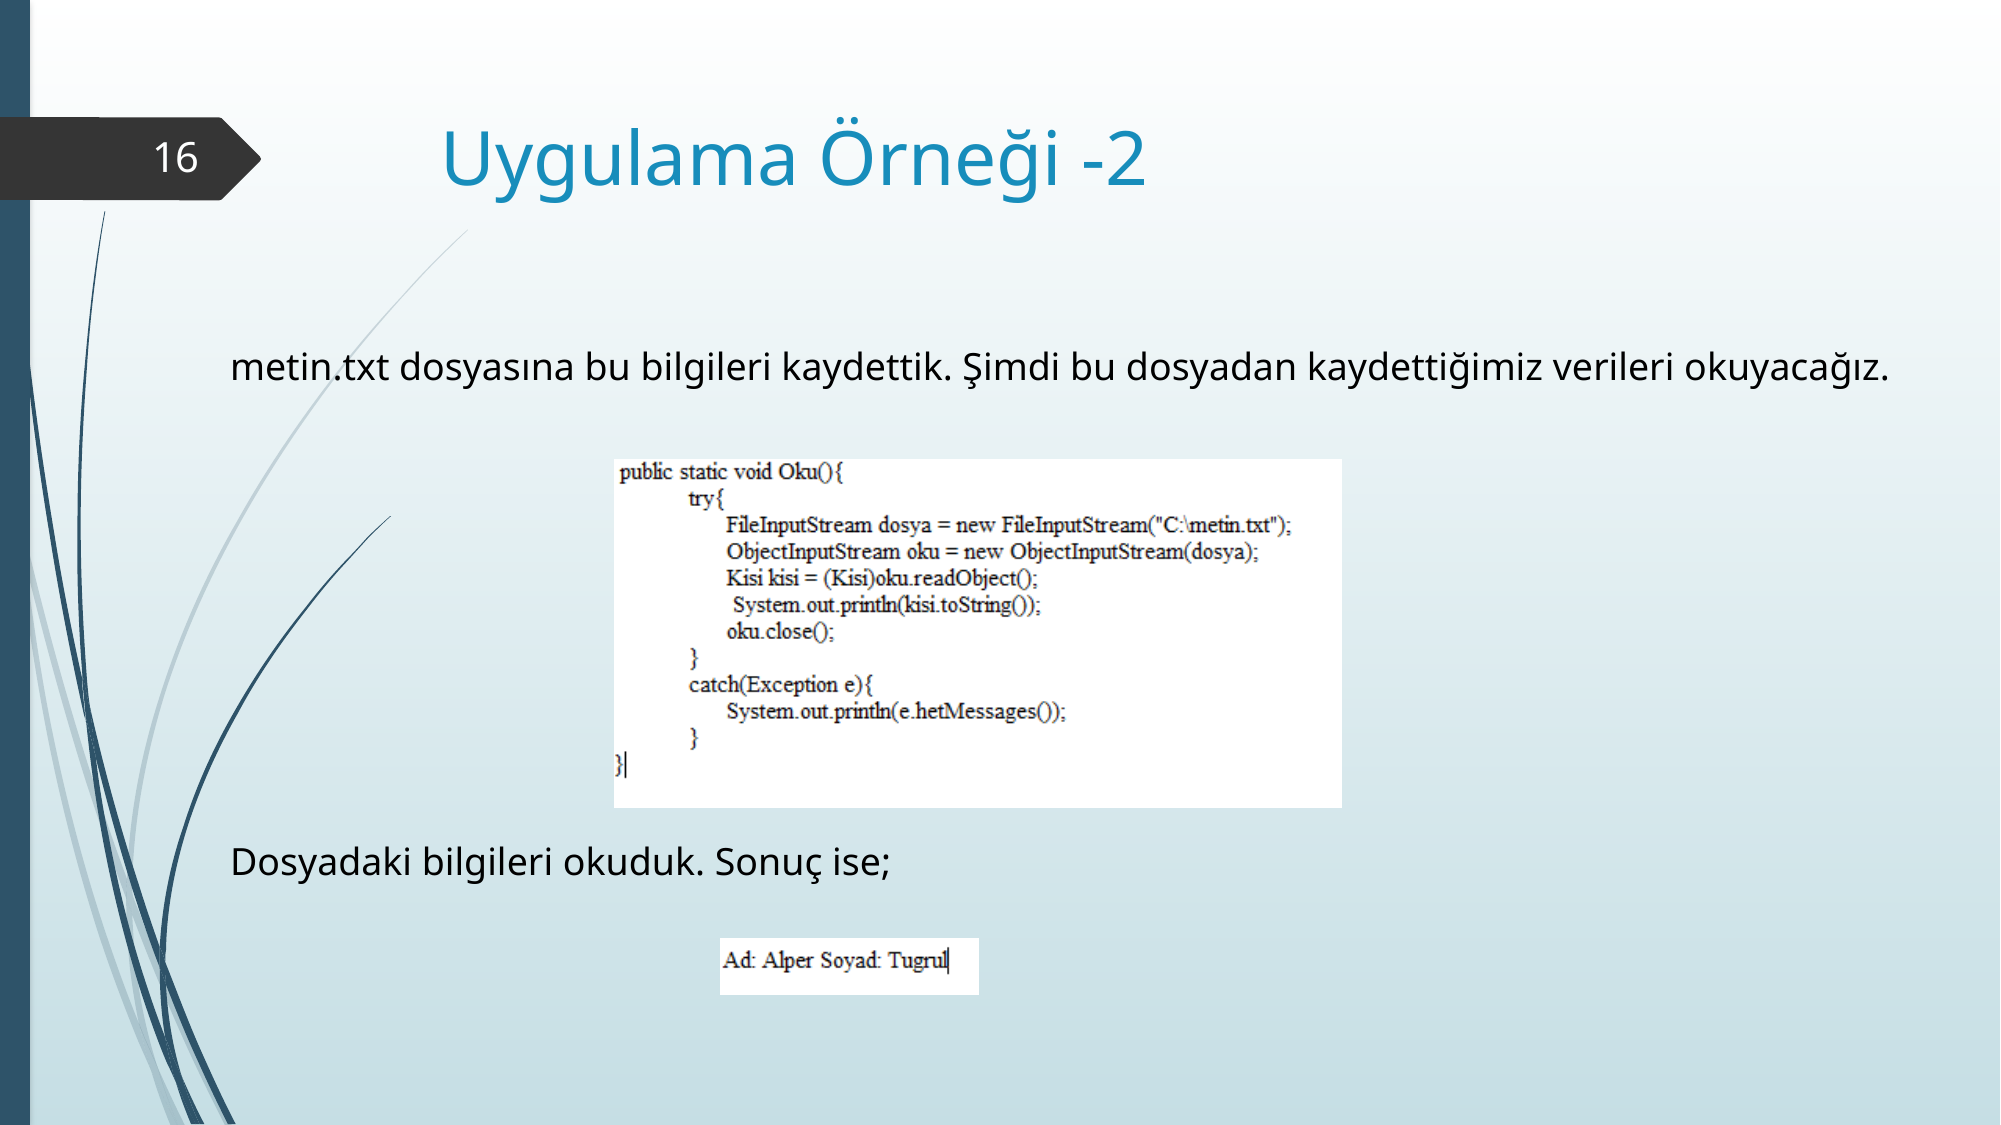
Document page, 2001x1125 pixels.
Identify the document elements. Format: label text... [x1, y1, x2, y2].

picture [720, 938, 979, 996]
title Uygulama Örneği -2 [425, 102, 1888, 313]
text_box metin.txt dosyasına bu bilgileri kaydettik. Şimdi bu dosyadan kaydettiğimiz verileri okuyacağız. Dosyadaki bilgileri okuduk. Sonuç ise; [215, 335, 2000, 936]
picture [614, 458, 1342, 808]
slide_number 16 [87, 129, 216, 190]
